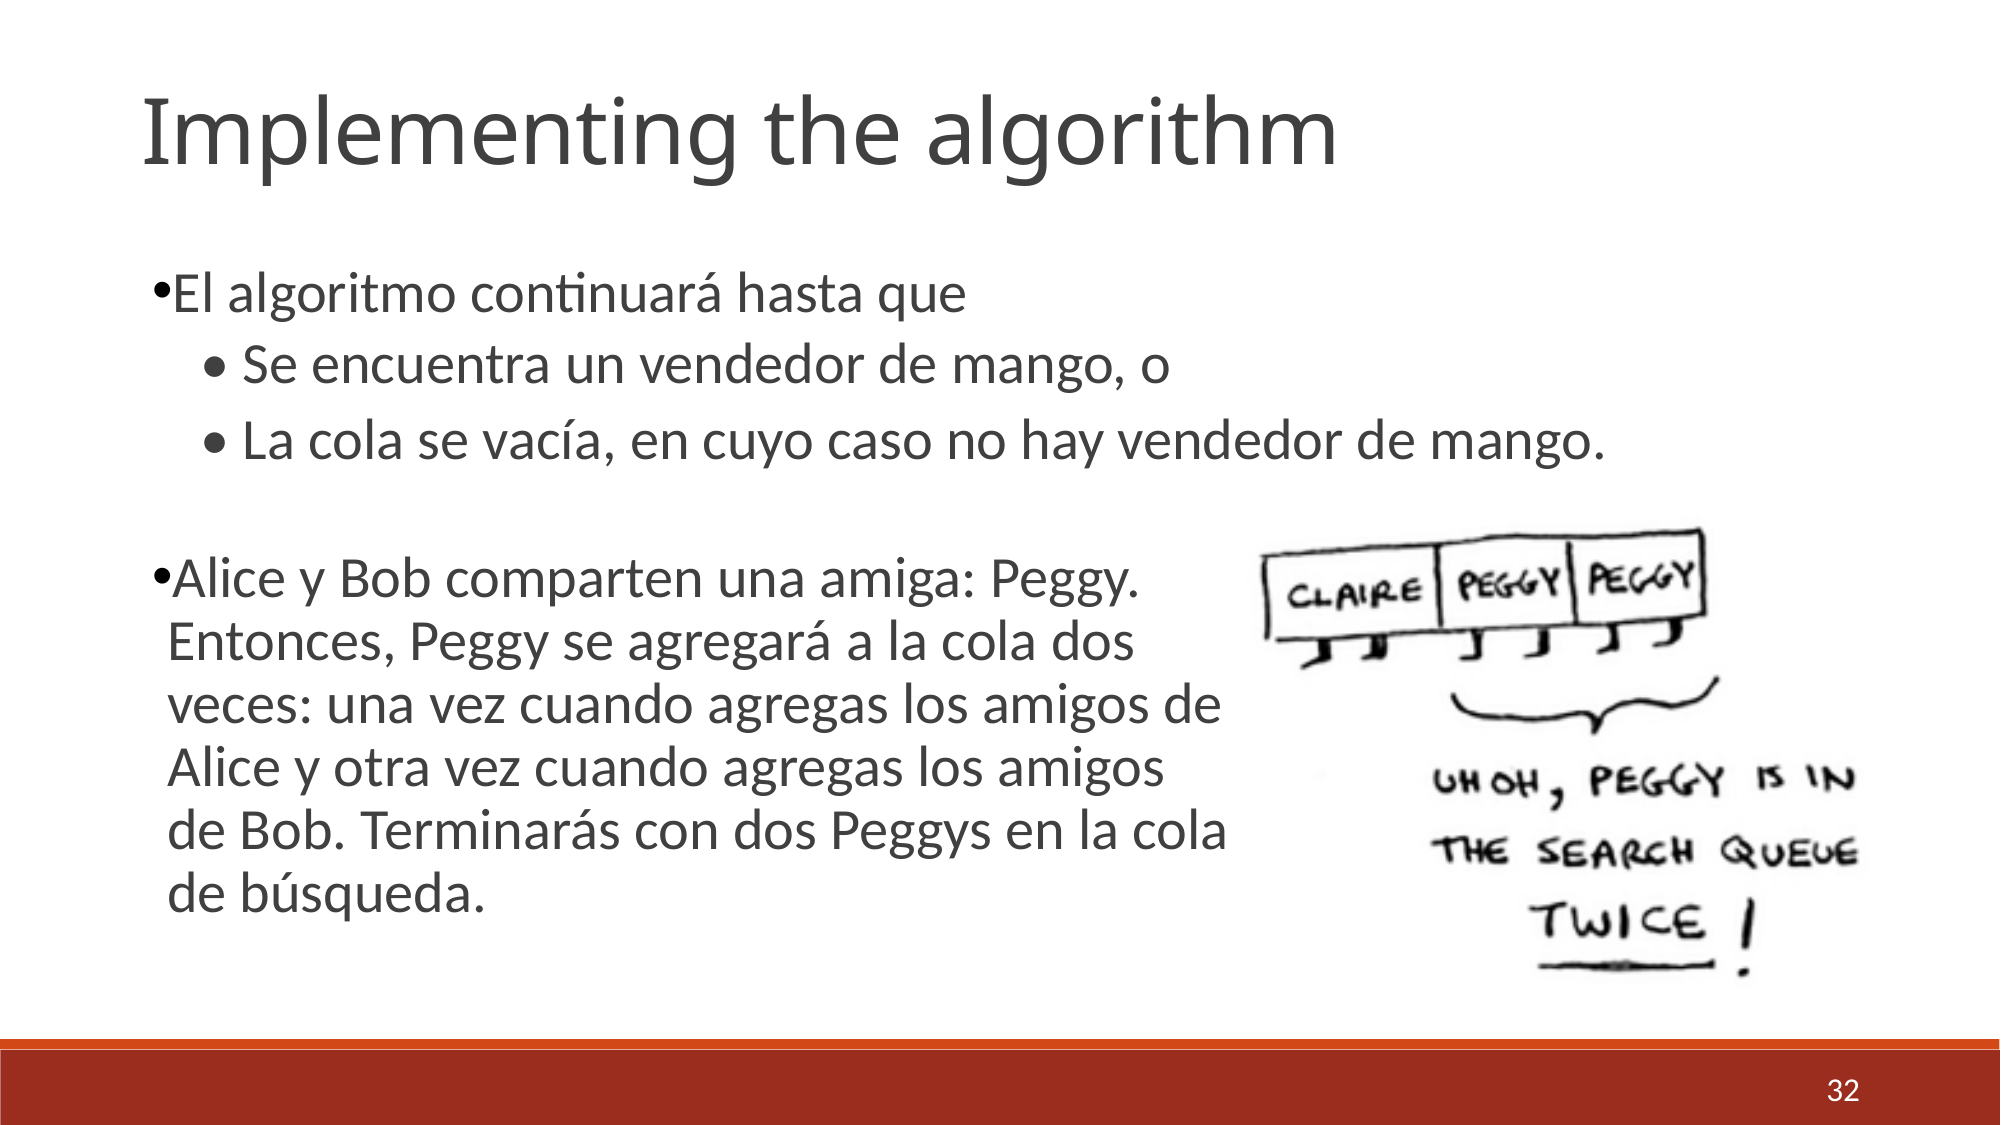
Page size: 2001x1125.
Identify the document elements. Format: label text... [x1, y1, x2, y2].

text_box Alice y Bob comparten una amiga: Peggy. Entonces, Peggy se agregará a la cola dos veces: una vez cuando agregas los amigos de Alice y otra vez cuando agregas los amigos de Bob. Terminarás con dos Peggys en la cola de búsqueda. [137, 539, 1241, 990]
picture [1244, 512, 1876, 991]
slide_number 32 [126, 1061, 1875, 1115]
text_box El algoritmo continuará hasta que • Se encuentra un vendedor de mango, o • La cola se vacía, en cuyo caso no hay vendedor de mango. [137, 254, 1864, 539]
text_box Implementing the algorithm [126, 82, 1821, 222]
